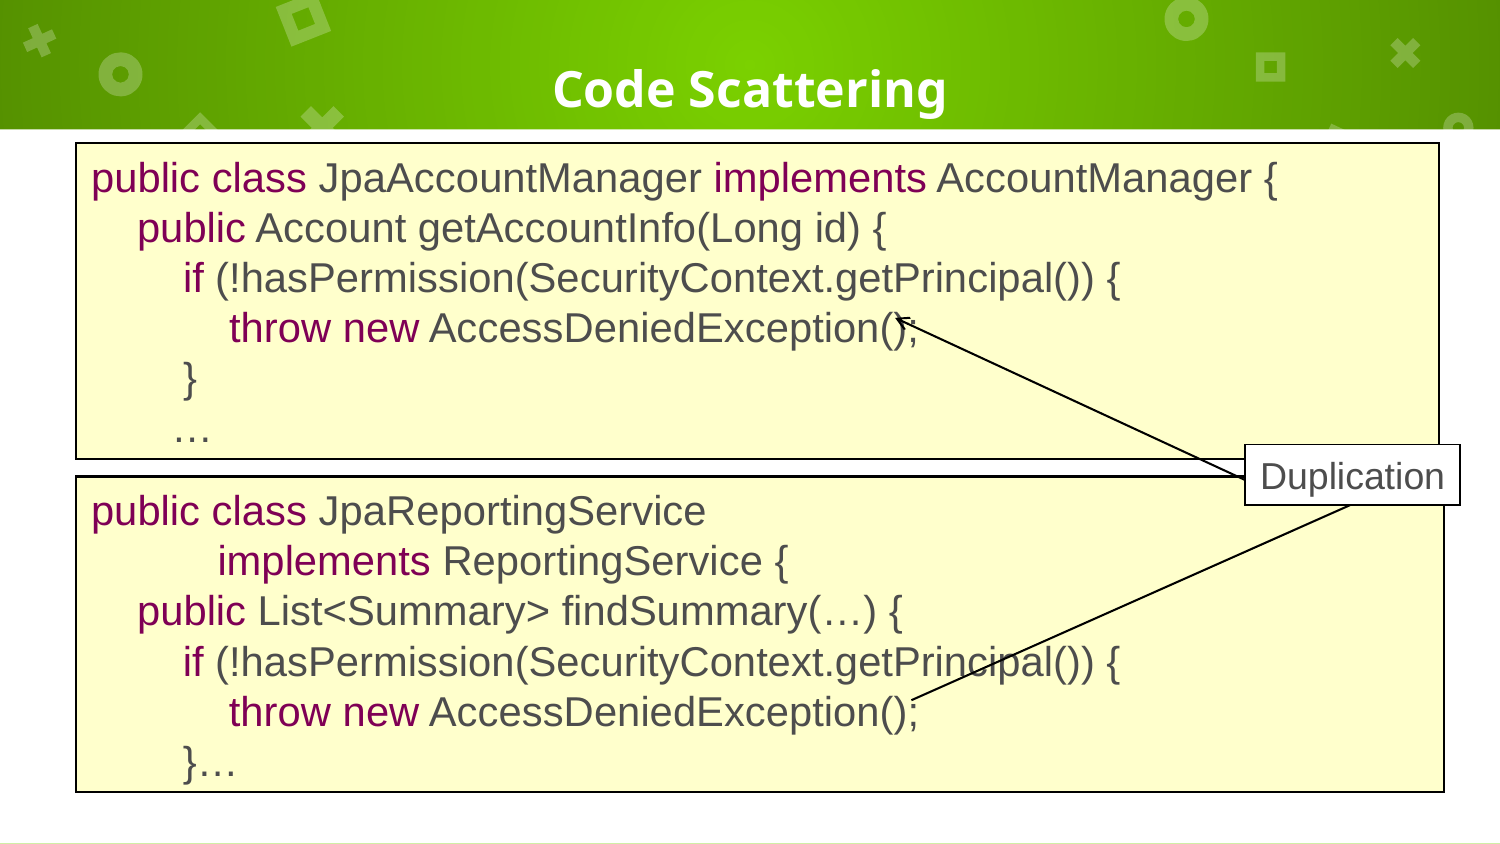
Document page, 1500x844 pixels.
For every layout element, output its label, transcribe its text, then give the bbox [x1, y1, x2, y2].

text_box public class JpaReportingService implements ReportingService { public List<Summary> findSummary(…) { if (!hasPermission(SecurityContext.getPrincipal()) { throw new AccessDeniedException(); }… [76, 476, 1445, 792]
title Code Scattering [142, 0, 1358, 143]
text_box [895, 317, 1245, 481]
text_box public class JpaAccountManager implements AccountManager { public Account getAccountInfo(Long id) { if (!hasPermission(SecurityContext.getPrincipal()) { throw new AccessDeniedException(); } … [76, 143, 1439, 459]
text_box Duplication [1245, 444, 1461, 506]
